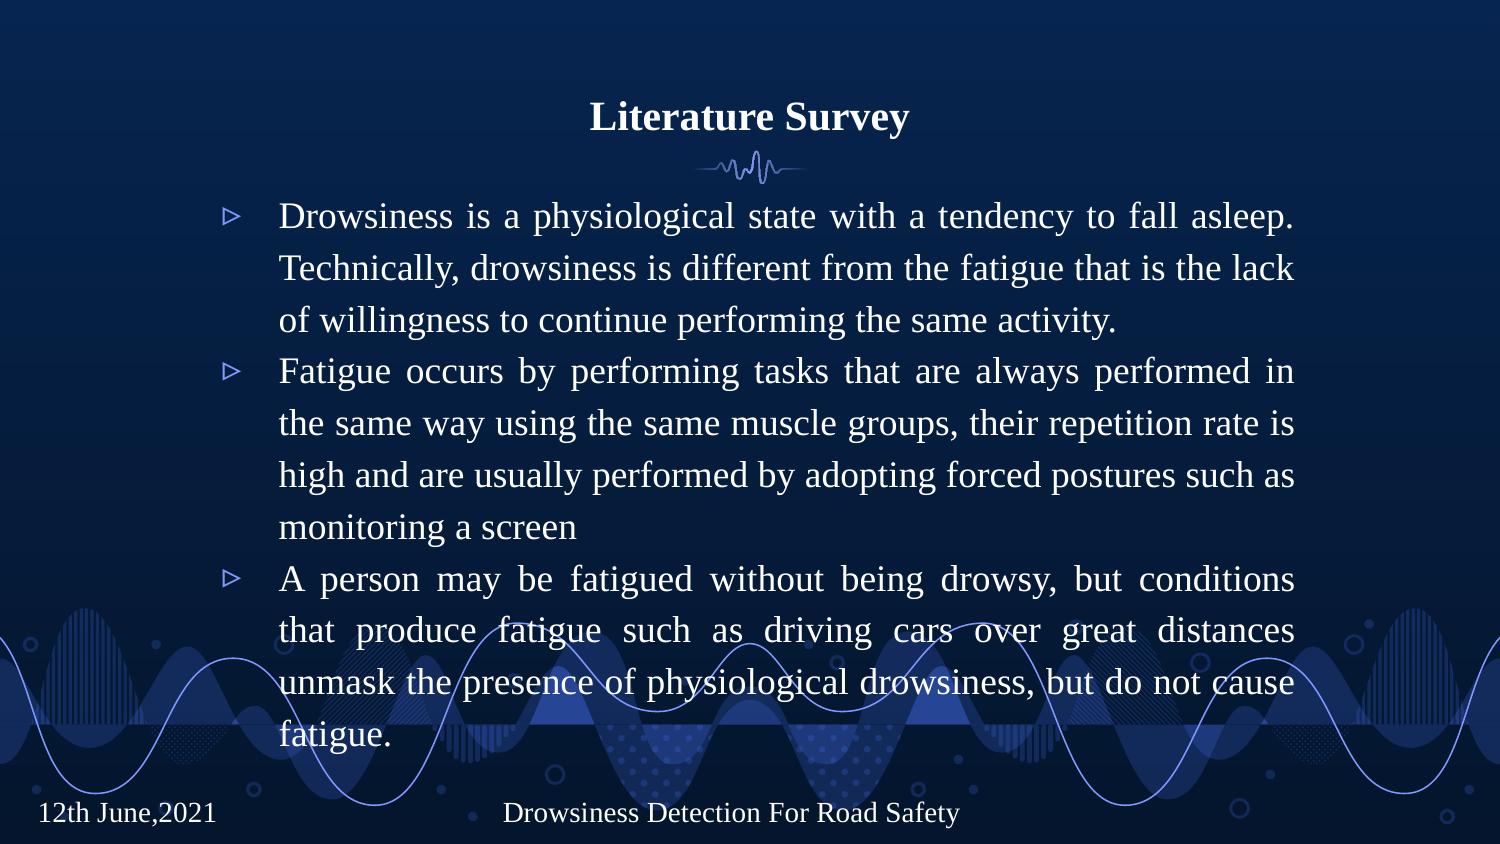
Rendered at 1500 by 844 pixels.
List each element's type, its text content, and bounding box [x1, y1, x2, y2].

list Drowsiness is a physiological state with a tendency to fall asleep. Technically, drowsiness is different from the fatigue that is the lack of willingness to continue performing the same activity. Fatigue occurs by performing tasks that are always performed in the same way using the same muscle groups, their repetition rate is high and are usually performed by adopting forced postures such as monitoring a screen A person may be fatigued without being drowsy, but conditions that produce fatigue such as driving cars over great distances unmask the presence of physiological drowsiness, but do not cause fatigue. [203, 184, 1297, 673]
title Literature Survey [203, 74, 1297, 140]
